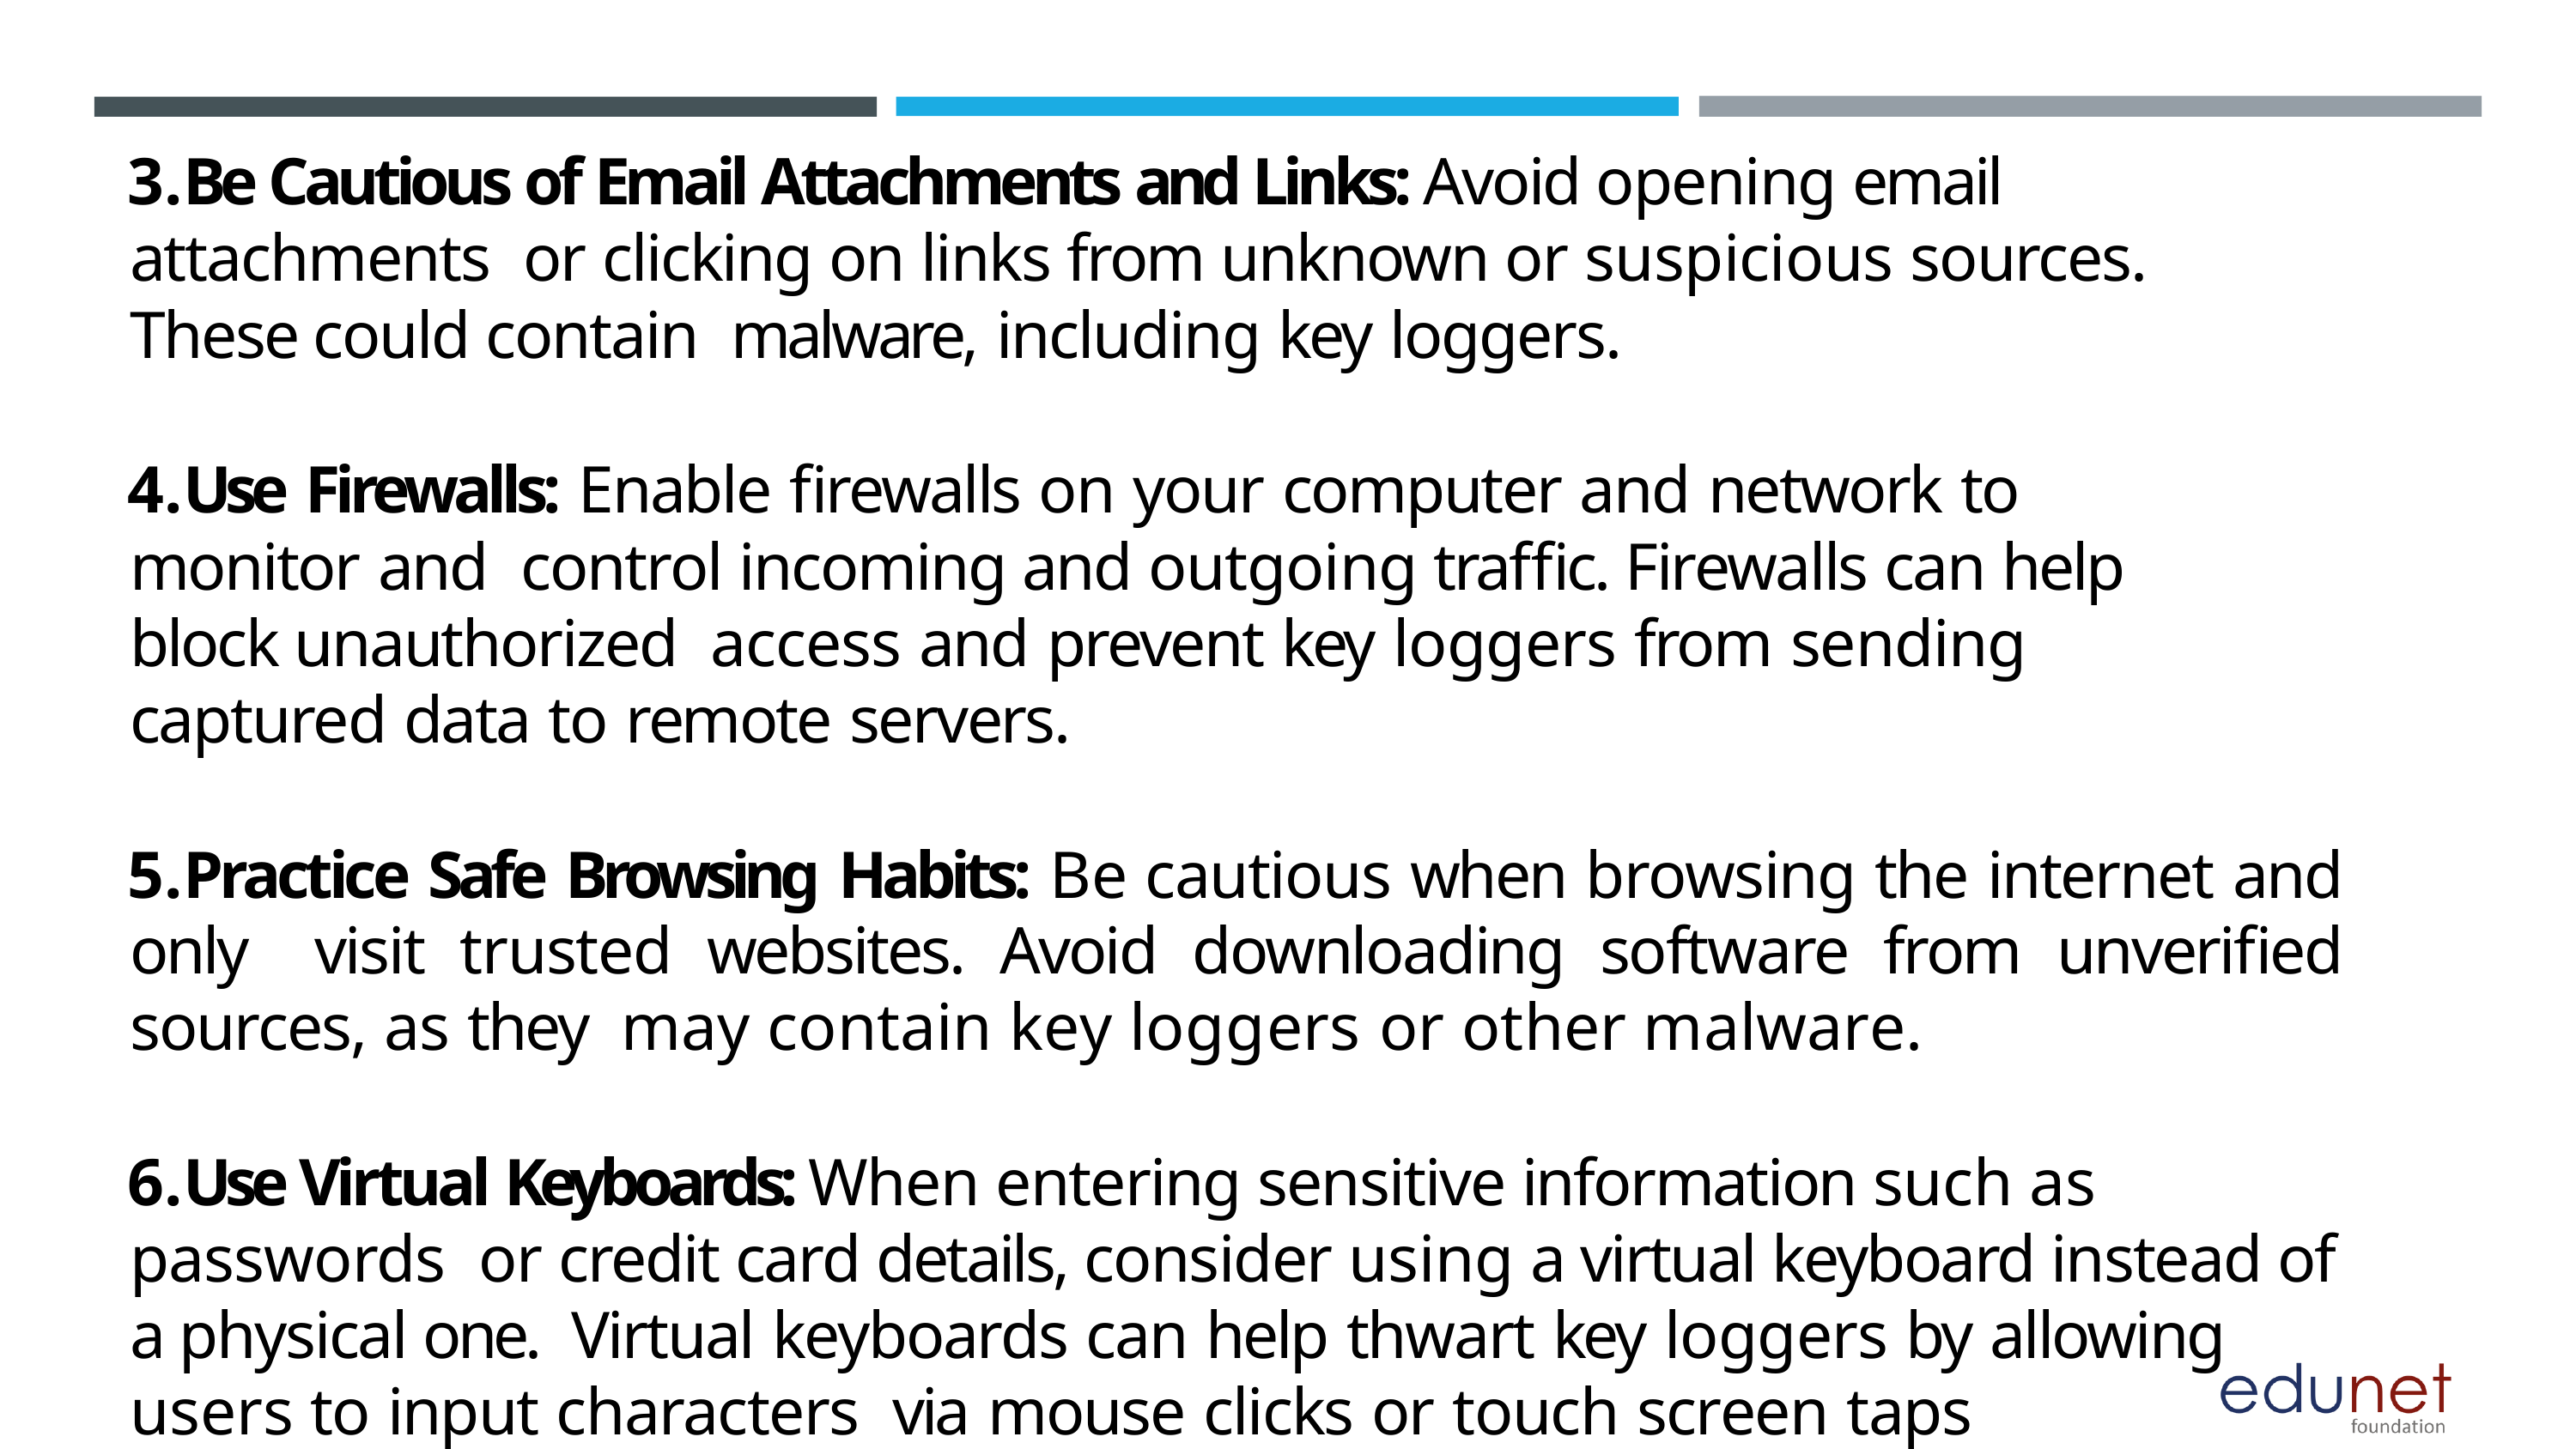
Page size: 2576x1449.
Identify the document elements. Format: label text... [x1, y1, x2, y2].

picture [2345, 1360, 2453, 1438]
text_box Be Cautious of Email Attachments and Links: Avoid opening email attachments or clicking on links from unknown or suspicious sources. These could contain malware, including key loggers. Use Firewalls: Enable firewalls on your computer and network to monitor and control incoming and outgoing traffic. Firewalls can help block unauthorized access and prevent key loggers from sending captured data to remote servers. Practice Safe Browsing Habits: Be cautious when browsing the internet and only visit trusted websites. Avoid downloading software from unverified sources, as they may contain key loggers or other malware. Use Virtual Keyboards: When entering sensitive information such as passwords or credit card details, consider using a virtual keyboard instead of a physical one. Virtual keyboards can help thwart key loggers by allowing users to input characters via mouse clicks or touch screen taps [127, 136, 2345, 1448]
